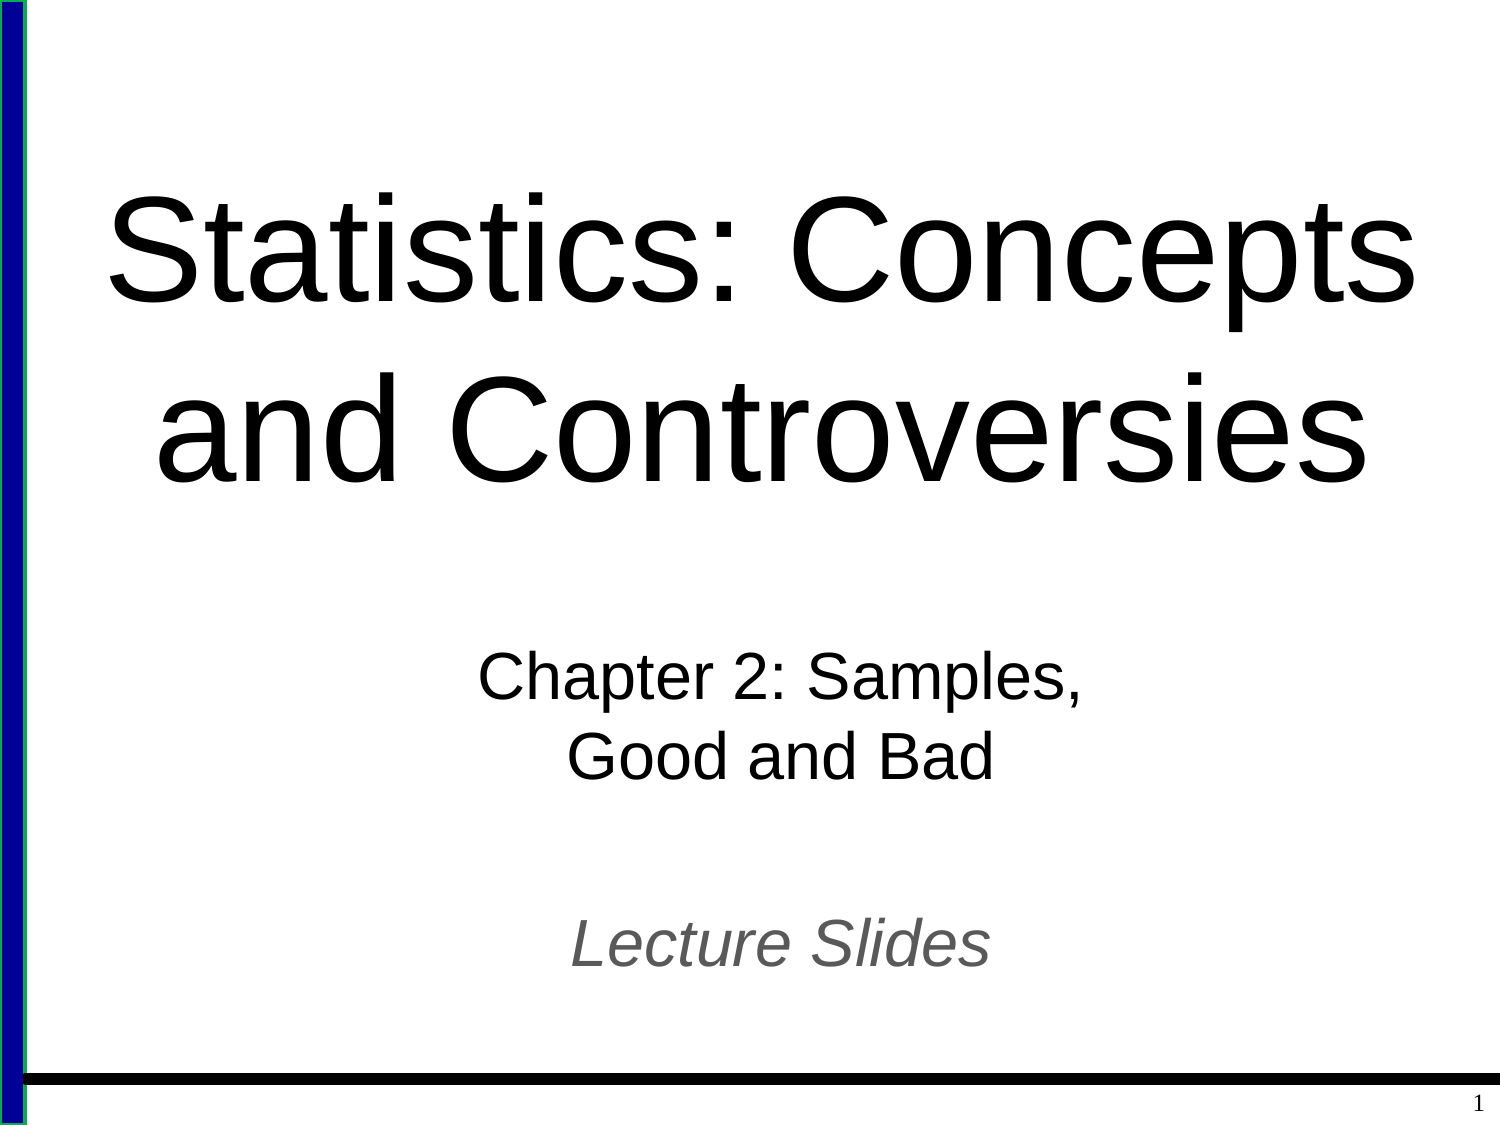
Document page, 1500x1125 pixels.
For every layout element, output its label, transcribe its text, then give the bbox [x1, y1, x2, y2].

subtitle Chapter 2: Samples, Good and Bad Lecture Slides [387, 624, 1175, 1000]
title Statistics: Concepts and Controversies [50, 62, 1475, 600]
